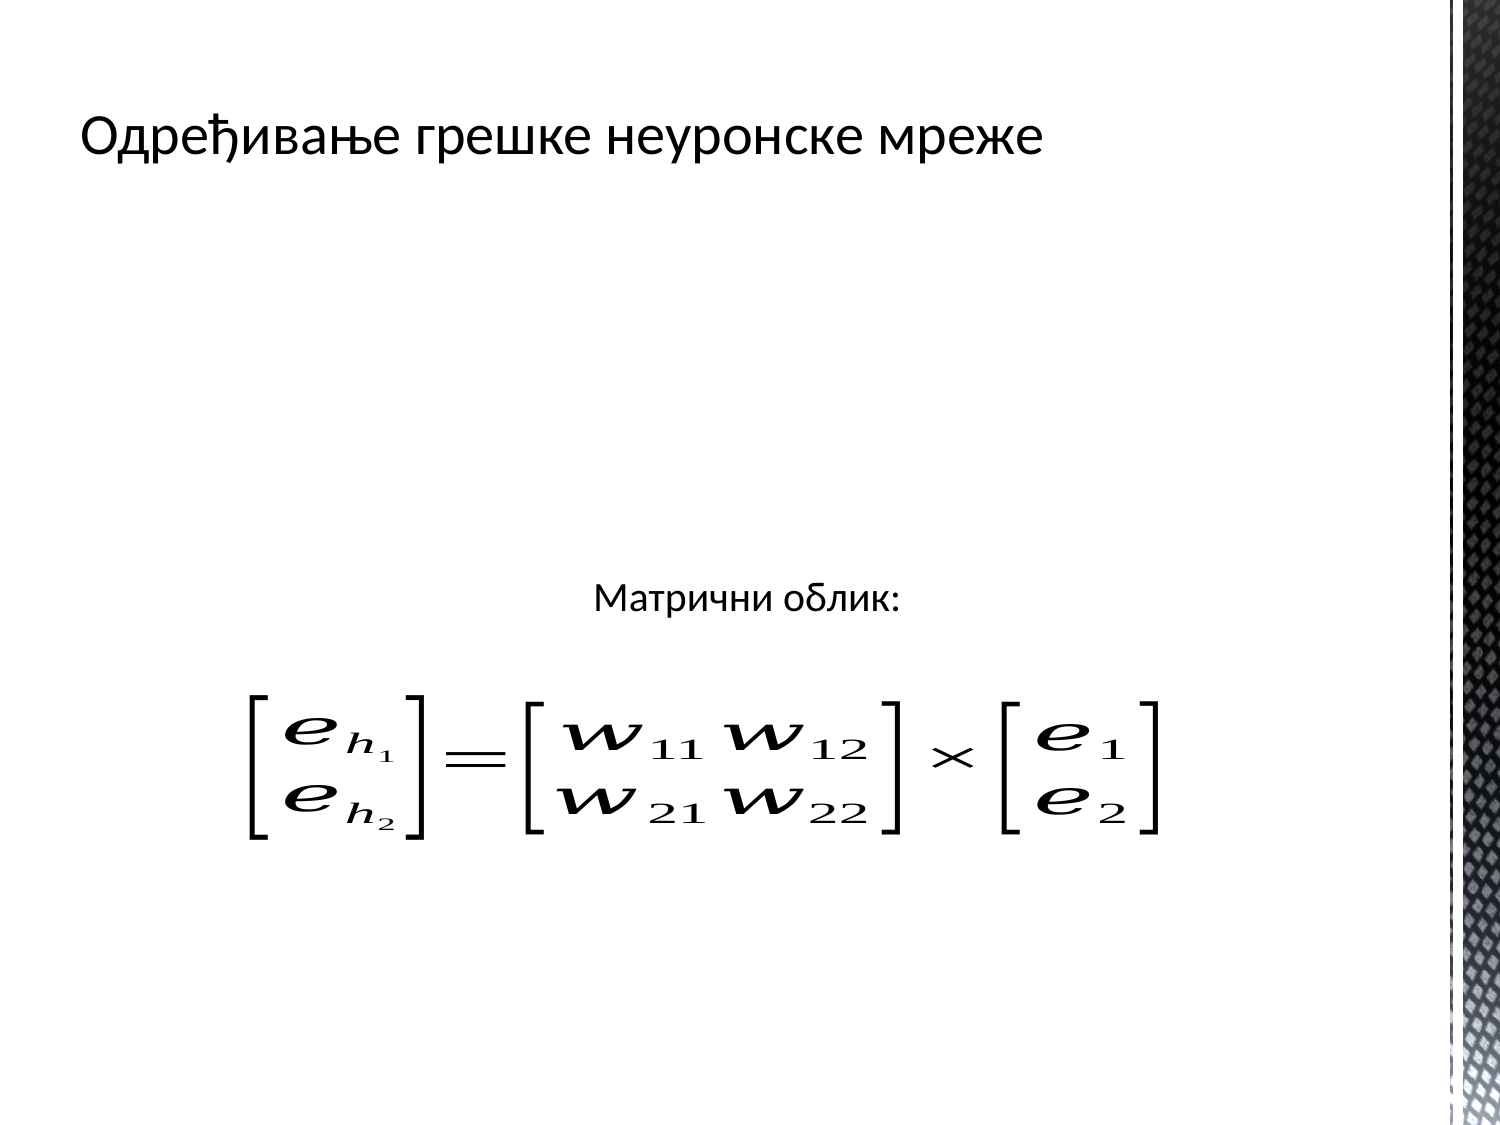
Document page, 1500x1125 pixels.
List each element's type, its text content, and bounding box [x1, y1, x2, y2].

text_box Mатрични облик: [578, 562, 917, 628]
picture [1447, 0, 1500, 1125]
text_box Одређивање грешке неуронске мреже [64, 30, 1400, 232]
